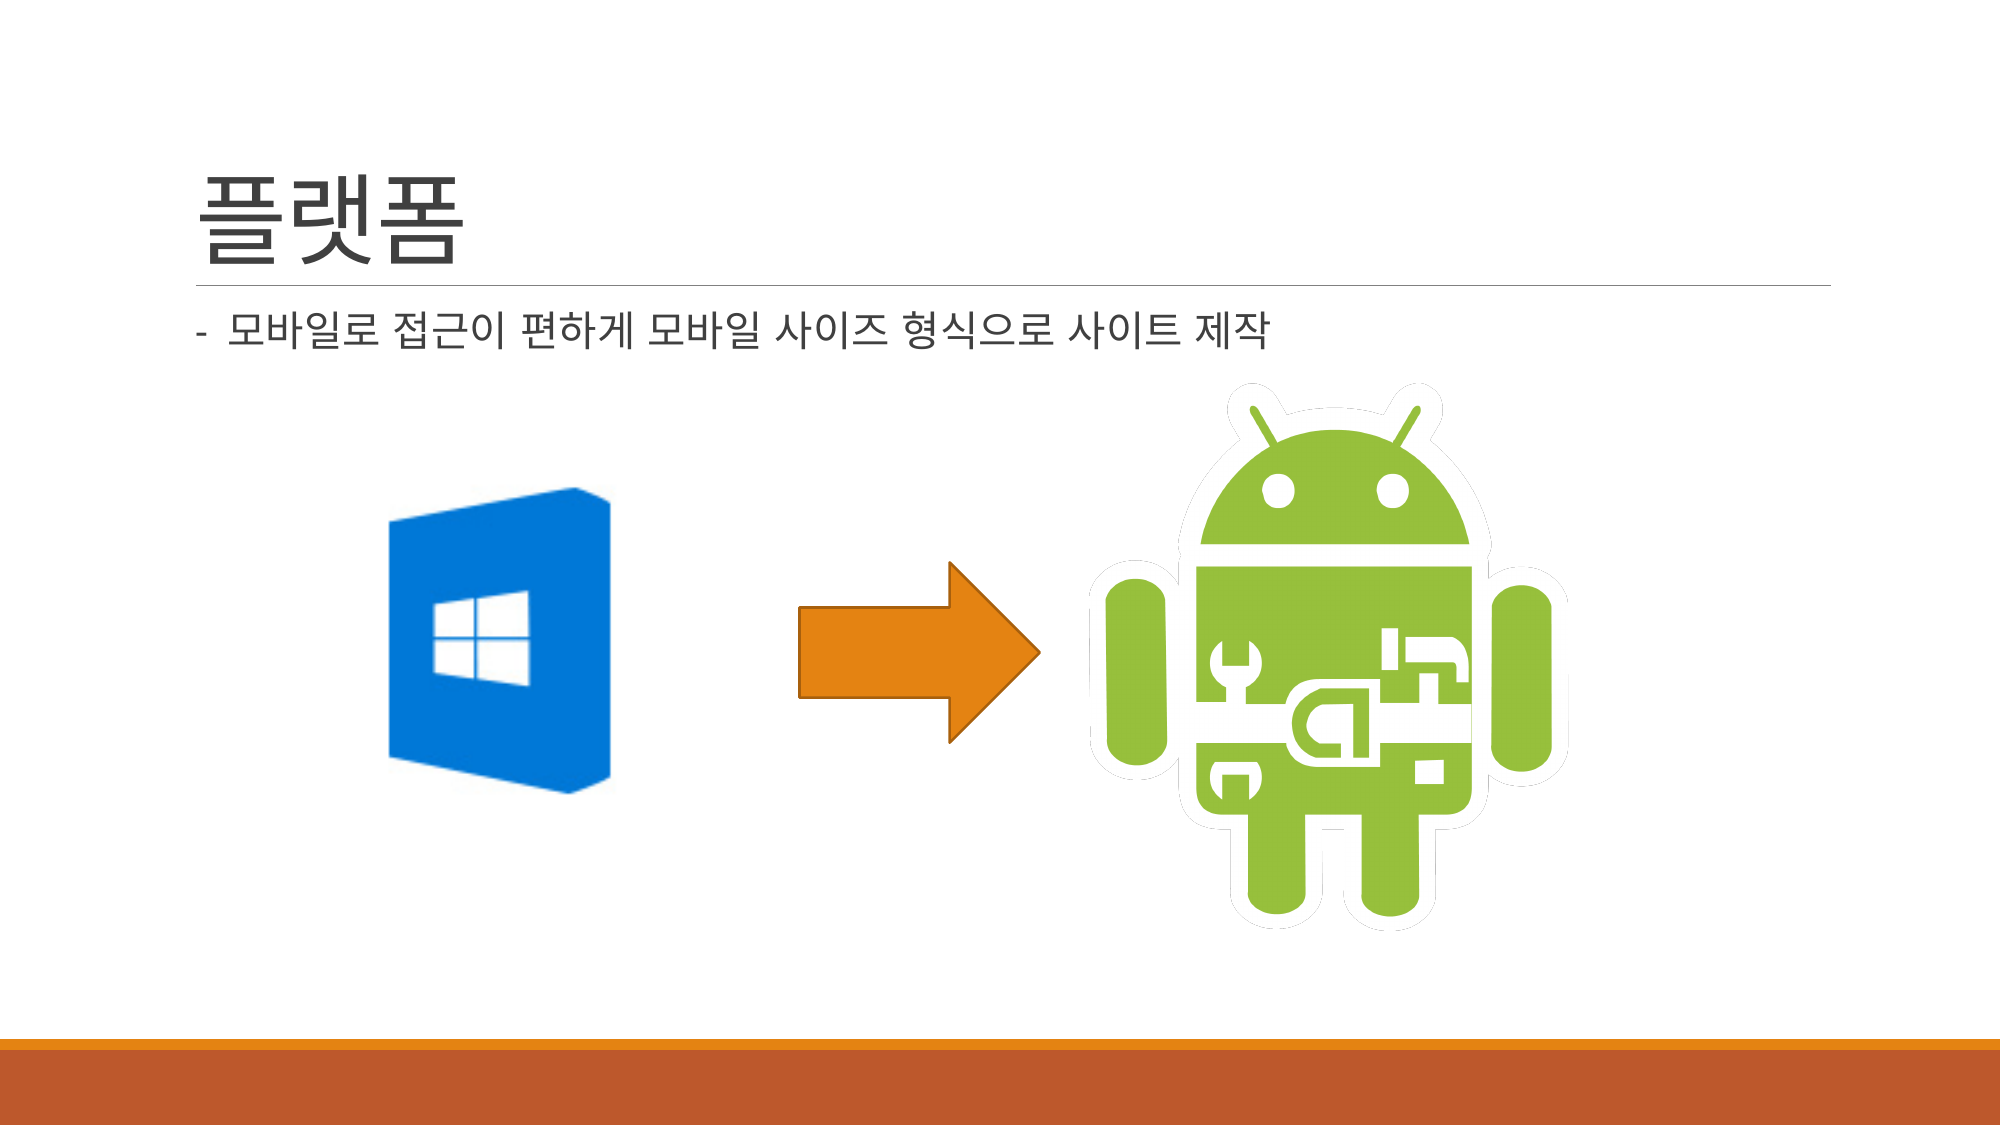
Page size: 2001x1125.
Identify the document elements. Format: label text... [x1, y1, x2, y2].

text_box [969, 579, 1041, 726]
title 플랫폼 [180, 47, 1830, 285]
picture [1087, 383, 1570, 931]
list - 모바일로 접근이 편하게 모바일 사이즈 형식으로 사이트 제작 [180, 302, 1830, 963]
picture [39, 383, 961, 901]
